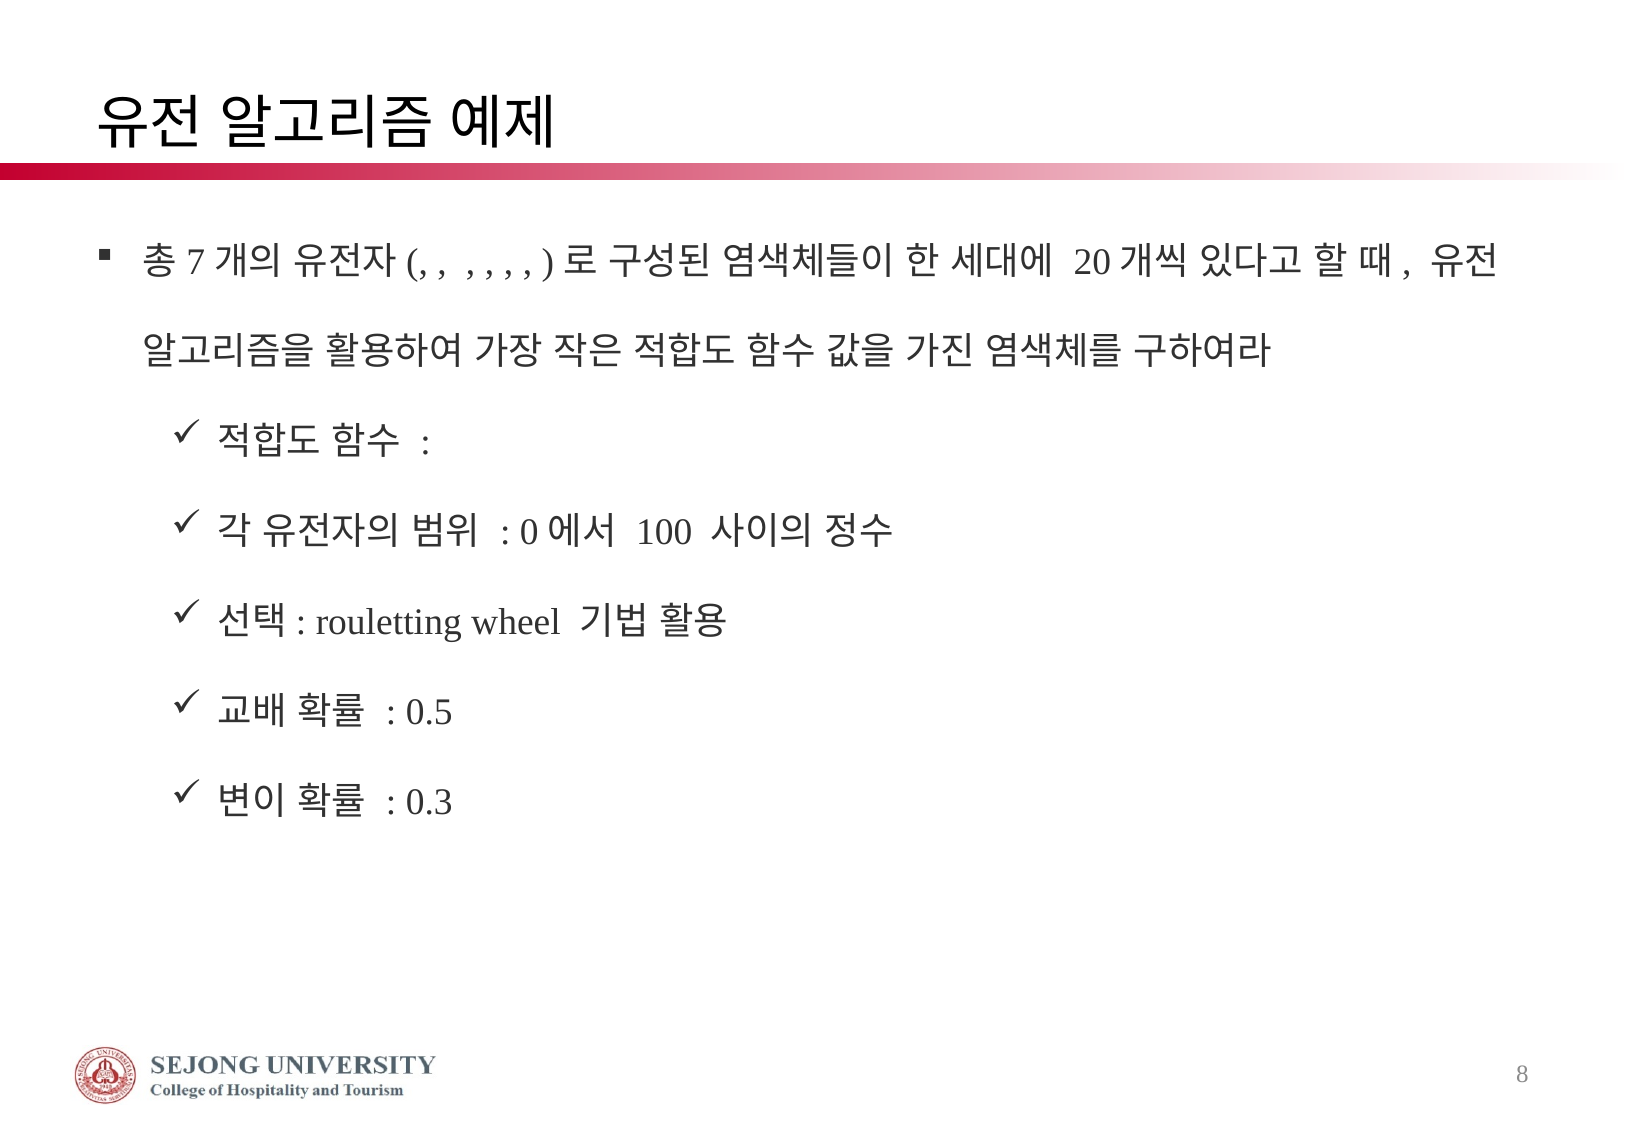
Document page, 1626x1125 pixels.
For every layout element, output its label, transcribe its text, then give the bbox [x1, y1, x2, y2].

text_box [0, 161, 1625, 182]
slide_number 8 [1164, 1042, 1544, 1103]
picture [70, 1045, 438, 1105]
title 유전 알고리즘 예제 [81, 78, 1544, 161]
